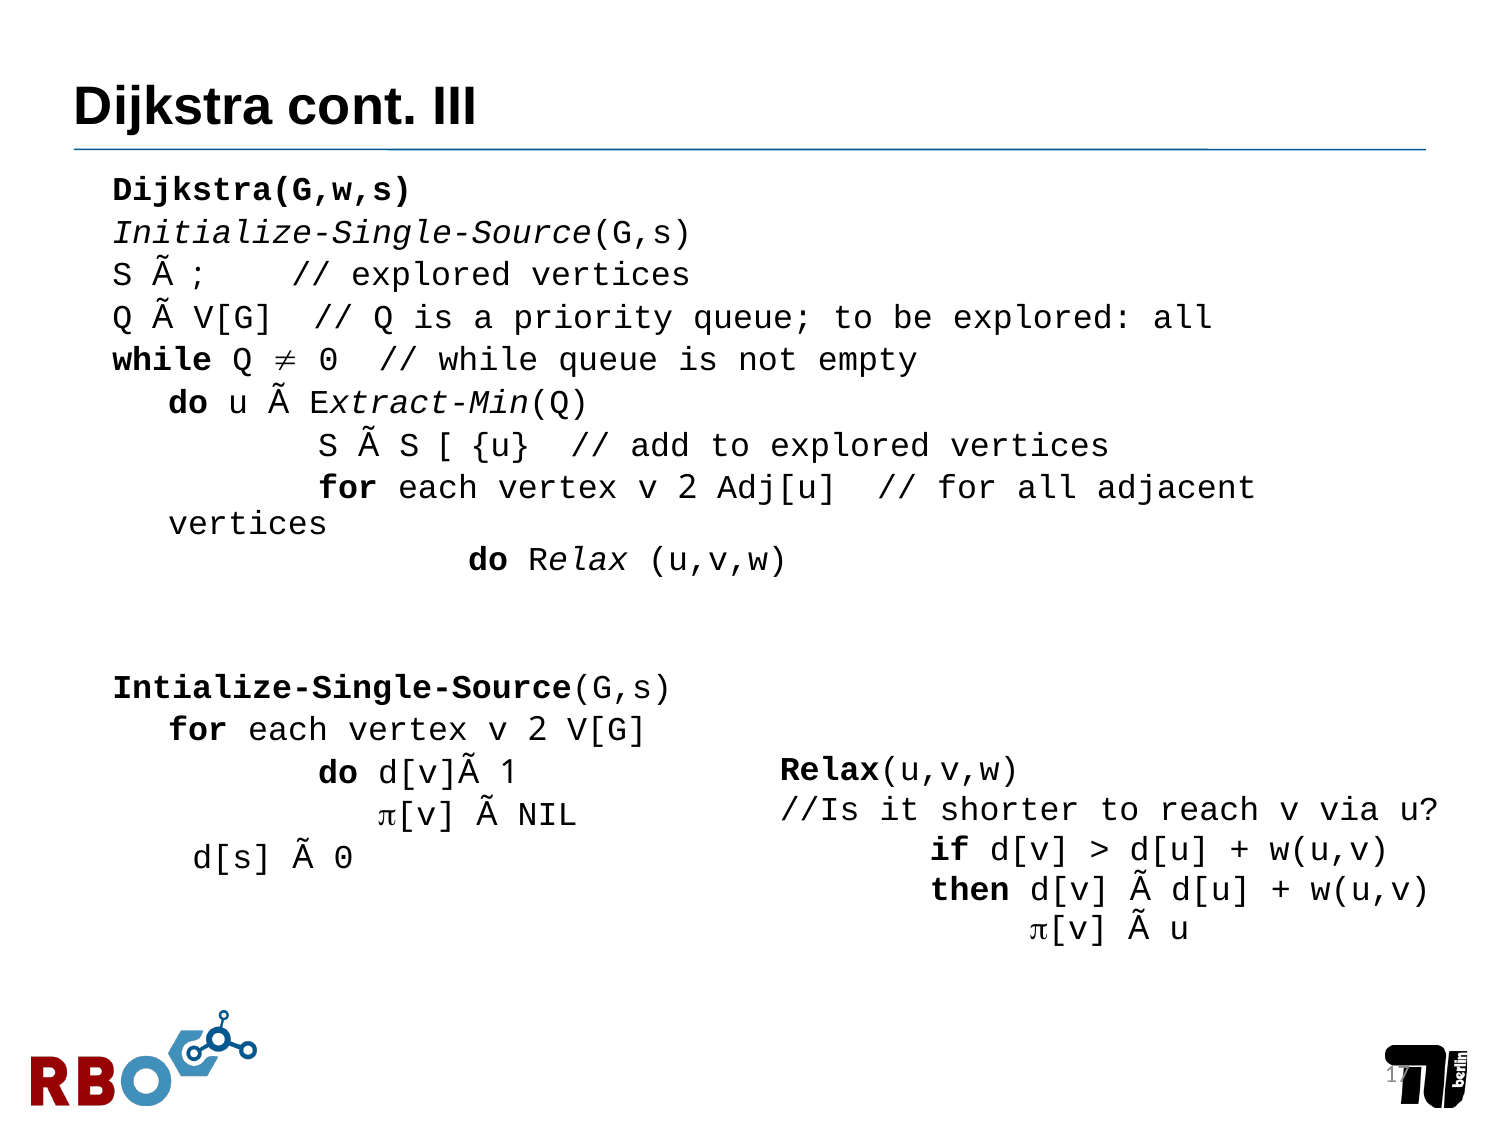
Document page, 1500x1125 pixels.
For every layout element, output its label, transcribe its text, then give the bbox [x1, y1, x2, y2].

picture [1377, 1045, 1468, 1108]
slide_number 17 [1074, 1045, 1425, 1103]
list Dijkstra(G,w,s) Initialize-Single-Source(G,s) S Ã ; // explored vertices Q Ã V[G] // Q is a priority queue; to be explored: all while Q  0 // while queue is not empty do u Ã Extract-Min(Q) S Ã S [ {u} // add to explored vertices for each vertex v 2 Adj[u] // for all adjacent vertices do Relax (u,v,w) Intialize-Single-Source(G,s) for each vertex v 2 V[G] do d[v]Ã 1 [v] Ã NIL d[s] Ã 0 [73, 171, 1425, 1045]
text_box Relax(u,v,w) //Is it shorter to reach v via u? if d[v] > d[u] + w(u,v) then d[v] Ã d[u] + w(u,v) [v] Ã u [765, 739, 1455, 994]
title Dijkstra cont. III [73, 70, 1425, 171]
picture [31, 1010, 257, 1106]
